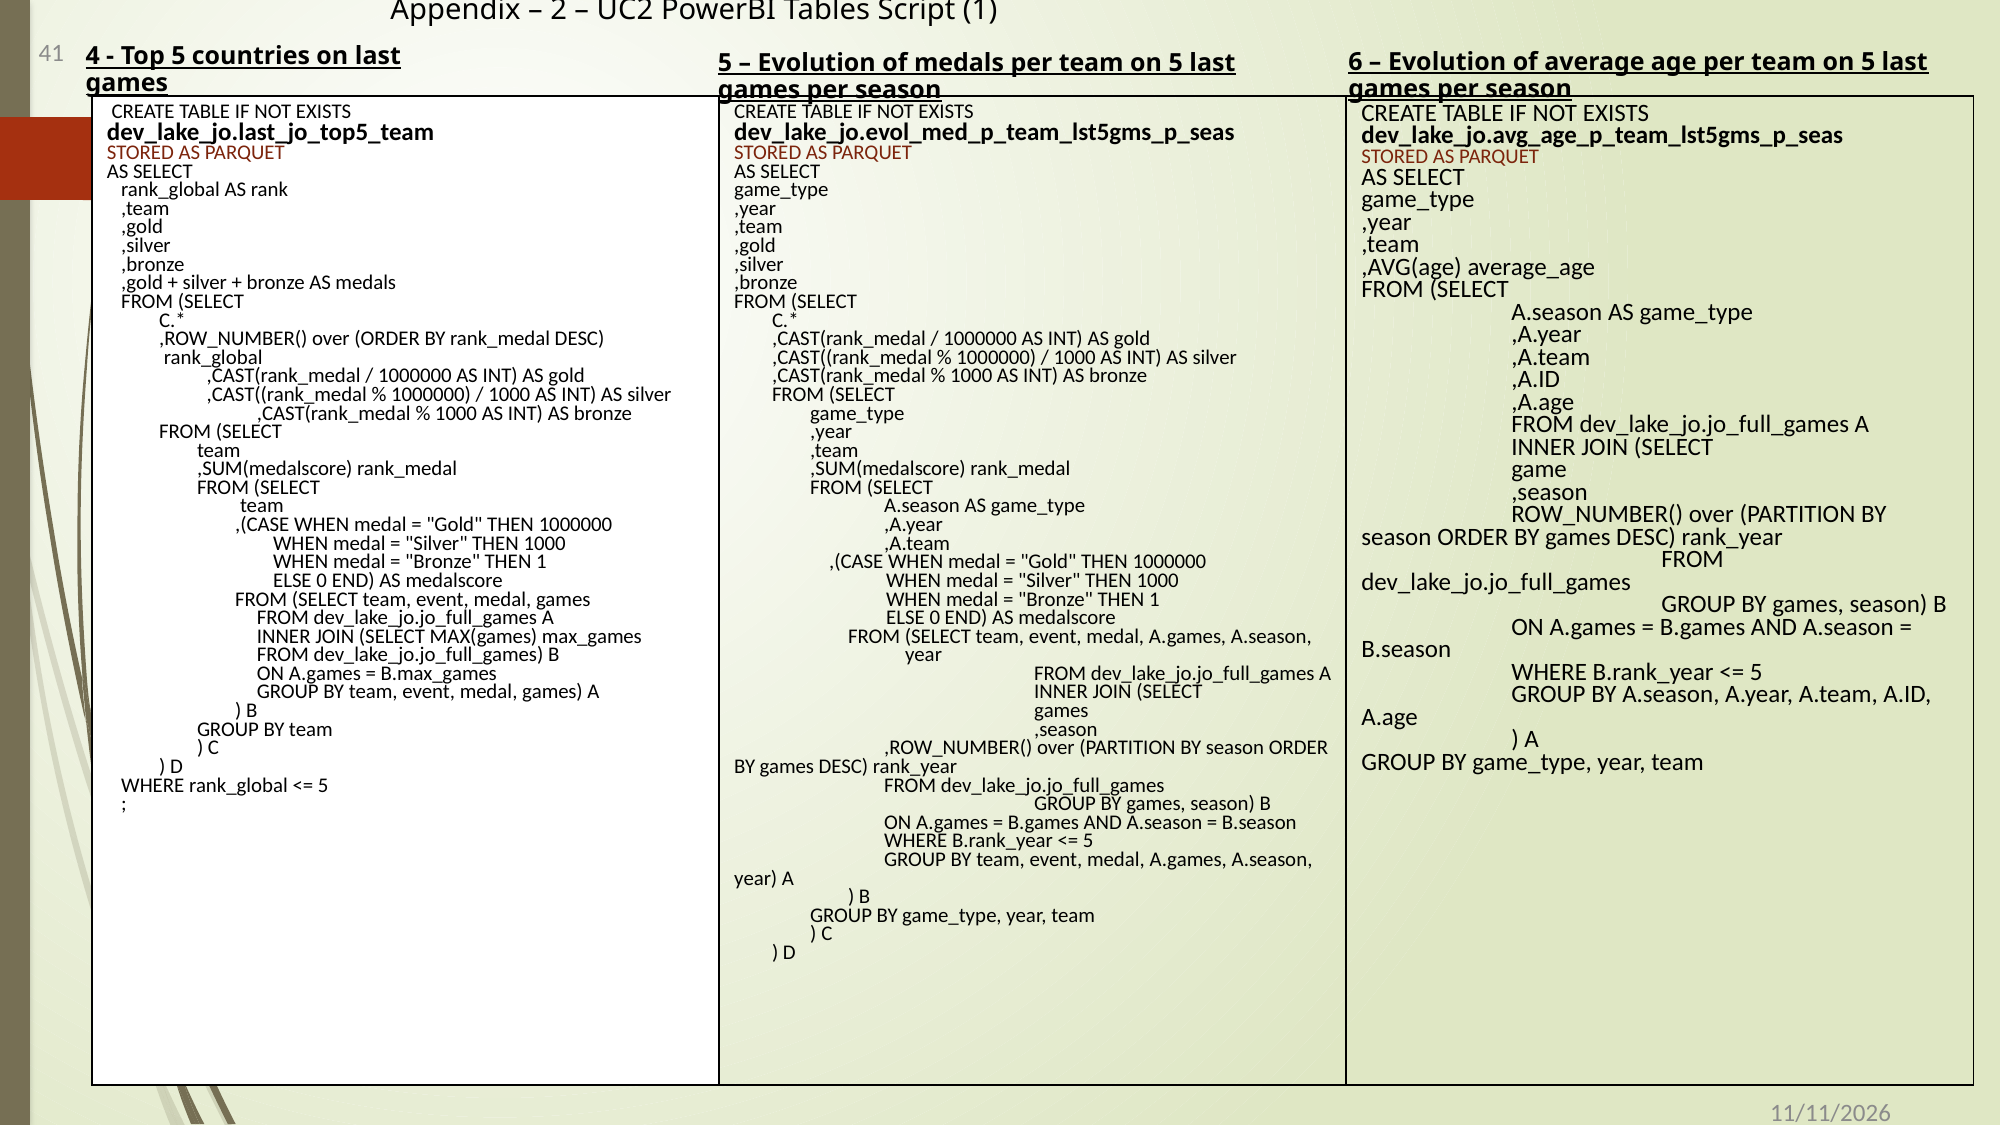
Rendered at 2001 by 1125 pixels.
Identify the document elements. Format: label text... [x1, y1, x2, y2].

text_box 4 - Top 5 countries on last games [70, 26, 485, 115]
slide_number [1718, 1080, 1907, 1125]
table_header CREATE TABLE IF NOT EXISTS dev_lake_jo.avg_age_p_team_lst5gms_p_seas STORED AS PARQUET AS SELECT game_type ,year ,team ,AVG(age) average_age FROM (SELECT A.season AS game_type ,A.year ,A.team ,A.ID ,A.age FROM dev_lake_jo.jo_full_games A INNER JOIN (SELECT game ,season ROW_NUMBER() over (PARTITION BY season ORDER BY games DESC) rank_year FROM dev_lake_jo.jo_full_games GROUP BY games, season) B ON A.games = B.games AND A.season = B.season WHERE B.rank_year <= 5 GROUP BY A.season, A.year, A.team, A.ID, A.age ) A GROUP BY game_type, year, team [1347, 120, 1973, 1084]
title Appendix – 2 – UC2 PowerBI Tables Script (1) [375, 0, 1838, 70]
table_header CREATE TABLE IF NOT EXISTS dev_lake_jo.evol_med_p_team_lst5gms_p_seas STORED AS PARQUET AS SELECT game_type ,year ,team ,gold ,silver ,bronze FROM (SELECT C.* ,CAST(rank_medal / 1000000 AS INT) AS gold ,CAST((rank_medal % 1000000) / 1000 AS INT) AS silver ,CAST(rank_medal % 1000 AS INT) AS bronze FROM (SELECT game_type ,year ,team ,SUM(medalscore) rank_medal FROM (SELECT A.season AS game_type ,A.year ,A.team ,(CASE WHEN medal = "Gold" THEN 1000000 WHEN medal = "Silver" THEN 1000 WHEN medal = "Bronze" THEN 1 ELSE 0 END) AS medalscore FROM (SELECT team, event, medal, A.games, A.season, year FROM dev_lake_jo.jo_full_games A INNER JOIN (SELECT games ,season ,ROW_NUMBER() over (PARTITION BY season ORDER BY games DESC) rank_year FROM dev_lake_jo.jo_full_games GROUP BY games, season) B ON A.games = B.games AND A.season = B.season WHERE B.rank_year <= 5 GROUP BY team, event, medal, A.games, A.season, year) A ) B GROUP BY game_type, year, team ) C ) D [720, 120, 1345, 1084]
text_box 5 – Evolution of medals per team on 5 last games per season [703, 32, 1334, 121]
table_header CREATE TABLE IF NOT EXISTS dev_lake_jo.last_jo_top5_team STORED AS PARQUET AS SELECT rank_global AS rank ,team ,gold ,silver ,bronze ,gold + silver + bronze AS medals FROM (SELECT C.* ,ROW_NUMBER() over (ORDER BY rank_medal DESC) rank_global ,CAST(rank_medal / 1000000 AS INT) AS gold ,CAST((rank_medal % 1000000) / 1000 AS INT) AS silver ,CAST(rank_medal % 1000 AS INT) AS bronze FROM (SELECT team ,SUM(medalscore) rank_medal FROM (SELECT team ,(CASE WHEN medal = "Gold" THEN 1000000 WHEN medal = "Silver" THEN 1000 WHEN medal = "Bronze" THEN 1 ELSE 0 END) AS medalscore FROM (SELECT team, event, medal, games FROM dev_lake_jo.jo_full_games A INNER JOIN (SELECT MAX(games) max_games FROM dev_lake_jo.jo_full_games) B ON A.games = B.max_games GROUP BY team, event, medal, games) A ) B GROUP BY team ) C ) D WHERE rank_global <= 5 ; [93, 97, 718, 1084]
slide_number 41 [0, 21, 80, 82]
text_box 6 – Evolution of average age per team on 5 last games per season [1333, 31, 2000, 120]
